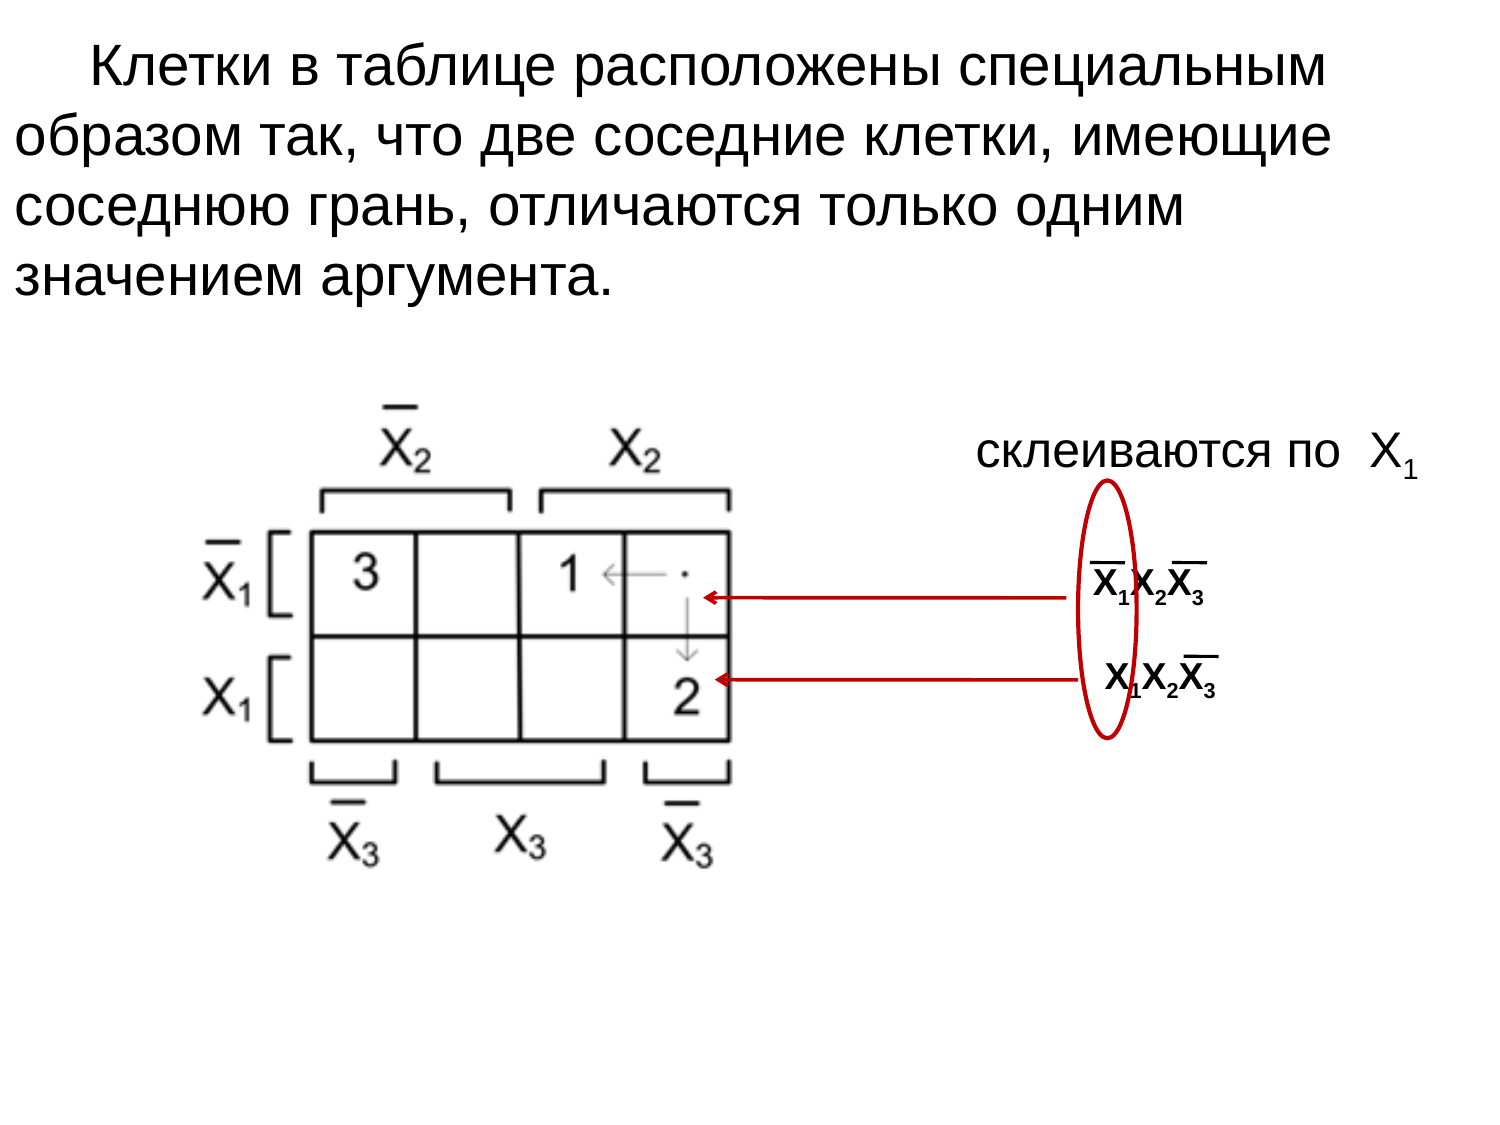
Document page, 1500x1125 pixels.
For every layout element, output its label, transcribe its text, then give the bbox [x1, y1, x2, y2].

text_box X1X2X3 [1128, 644, 1266, 711]
text_box X1X2X3 [1136, 550, 1254, 617]
text_box [1075, 494, 1139, 741]
picture [175, 386, 774, 887]
text_box склеиваются по Х1 [960, 410, 1453, 494]
text_box Клетки в таблице расположены специальным образом так, что две соседние клетки, имеющие соседнюю грань, отличаются только одним значением аргумента. [0, 0, 1500, 315]
